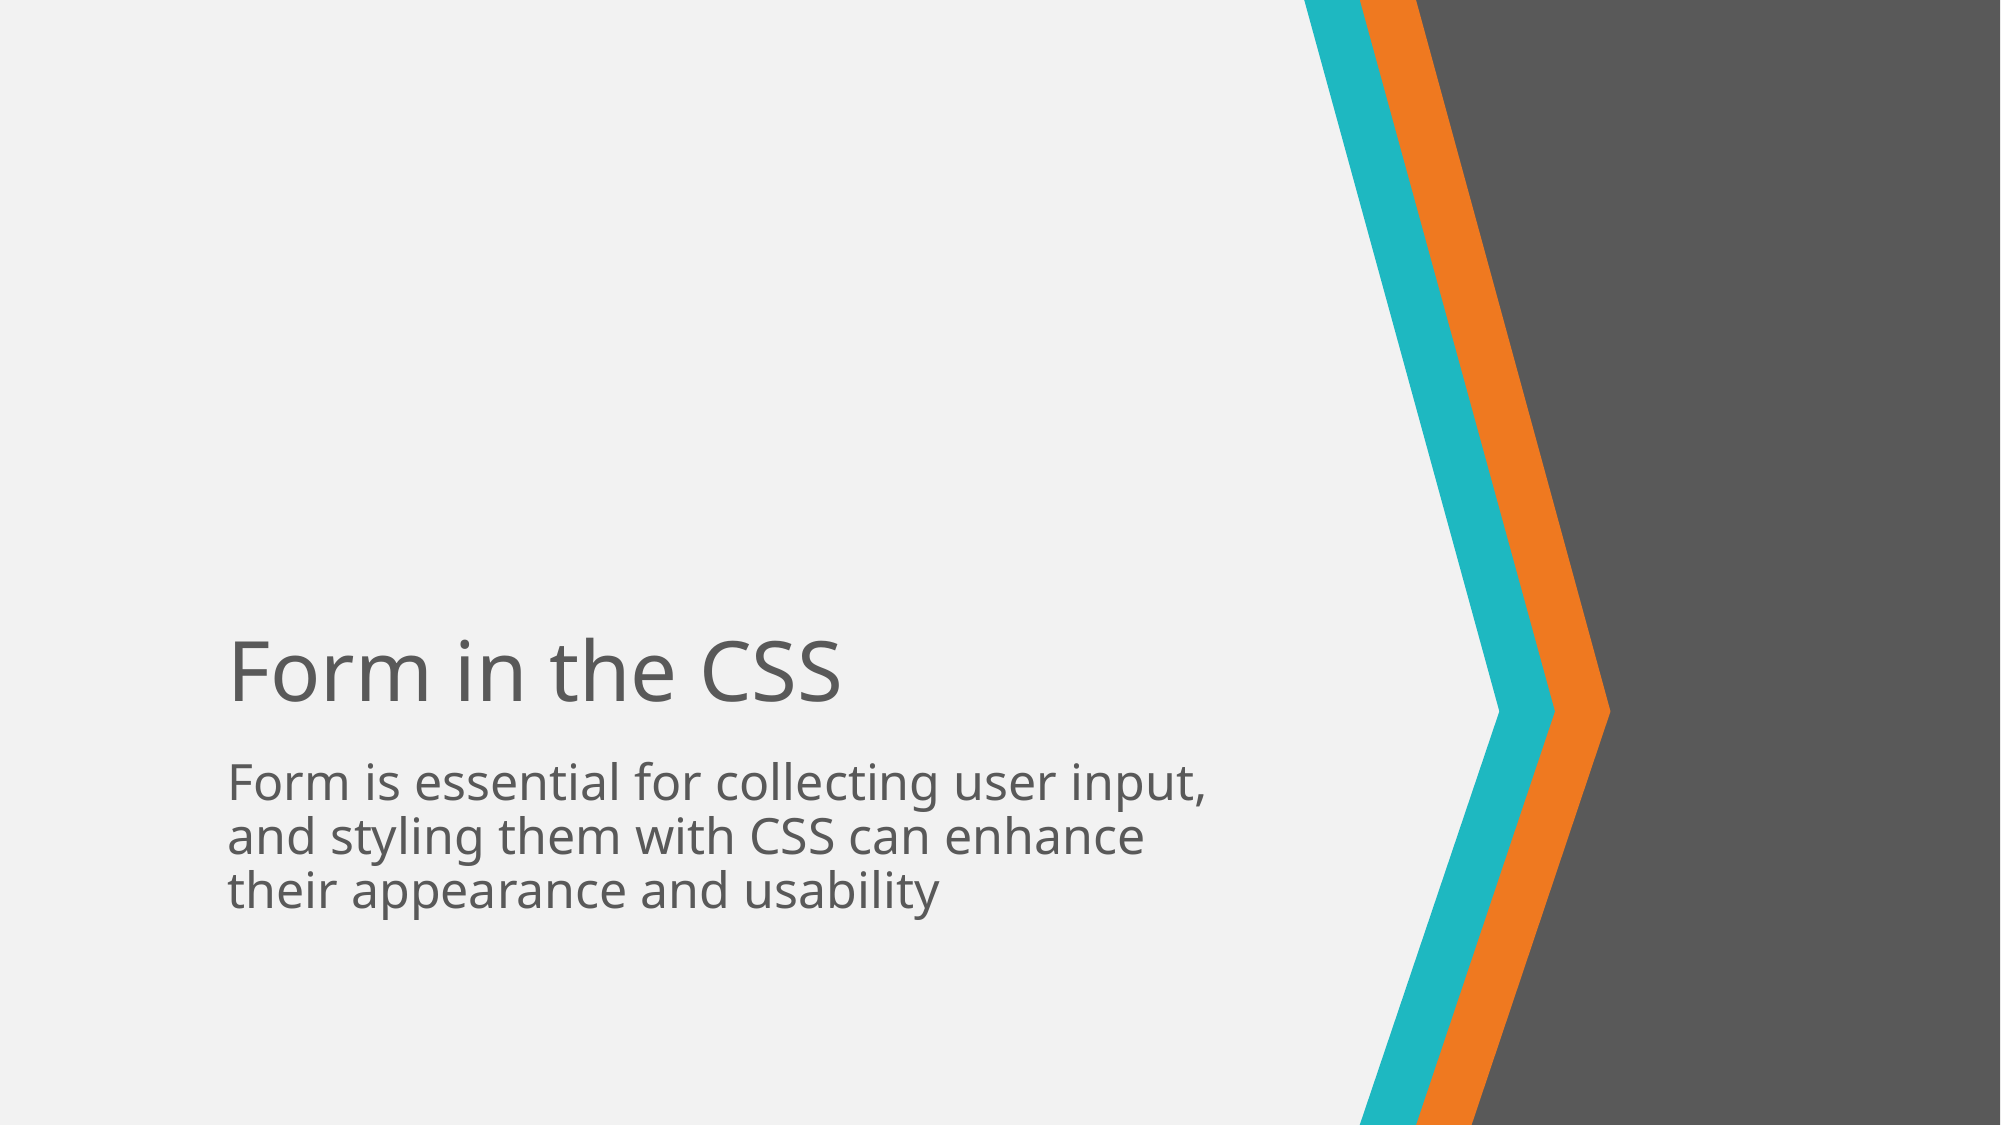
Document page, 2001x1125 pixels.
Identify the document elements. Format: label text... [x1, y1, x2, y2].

subtitle Form is essential for collecting user input, and styling them with CSS can enhance their appearance and usability [212, 750, 1263, 1013]
title Form in the CSS [212, 311, 1263, 728]
